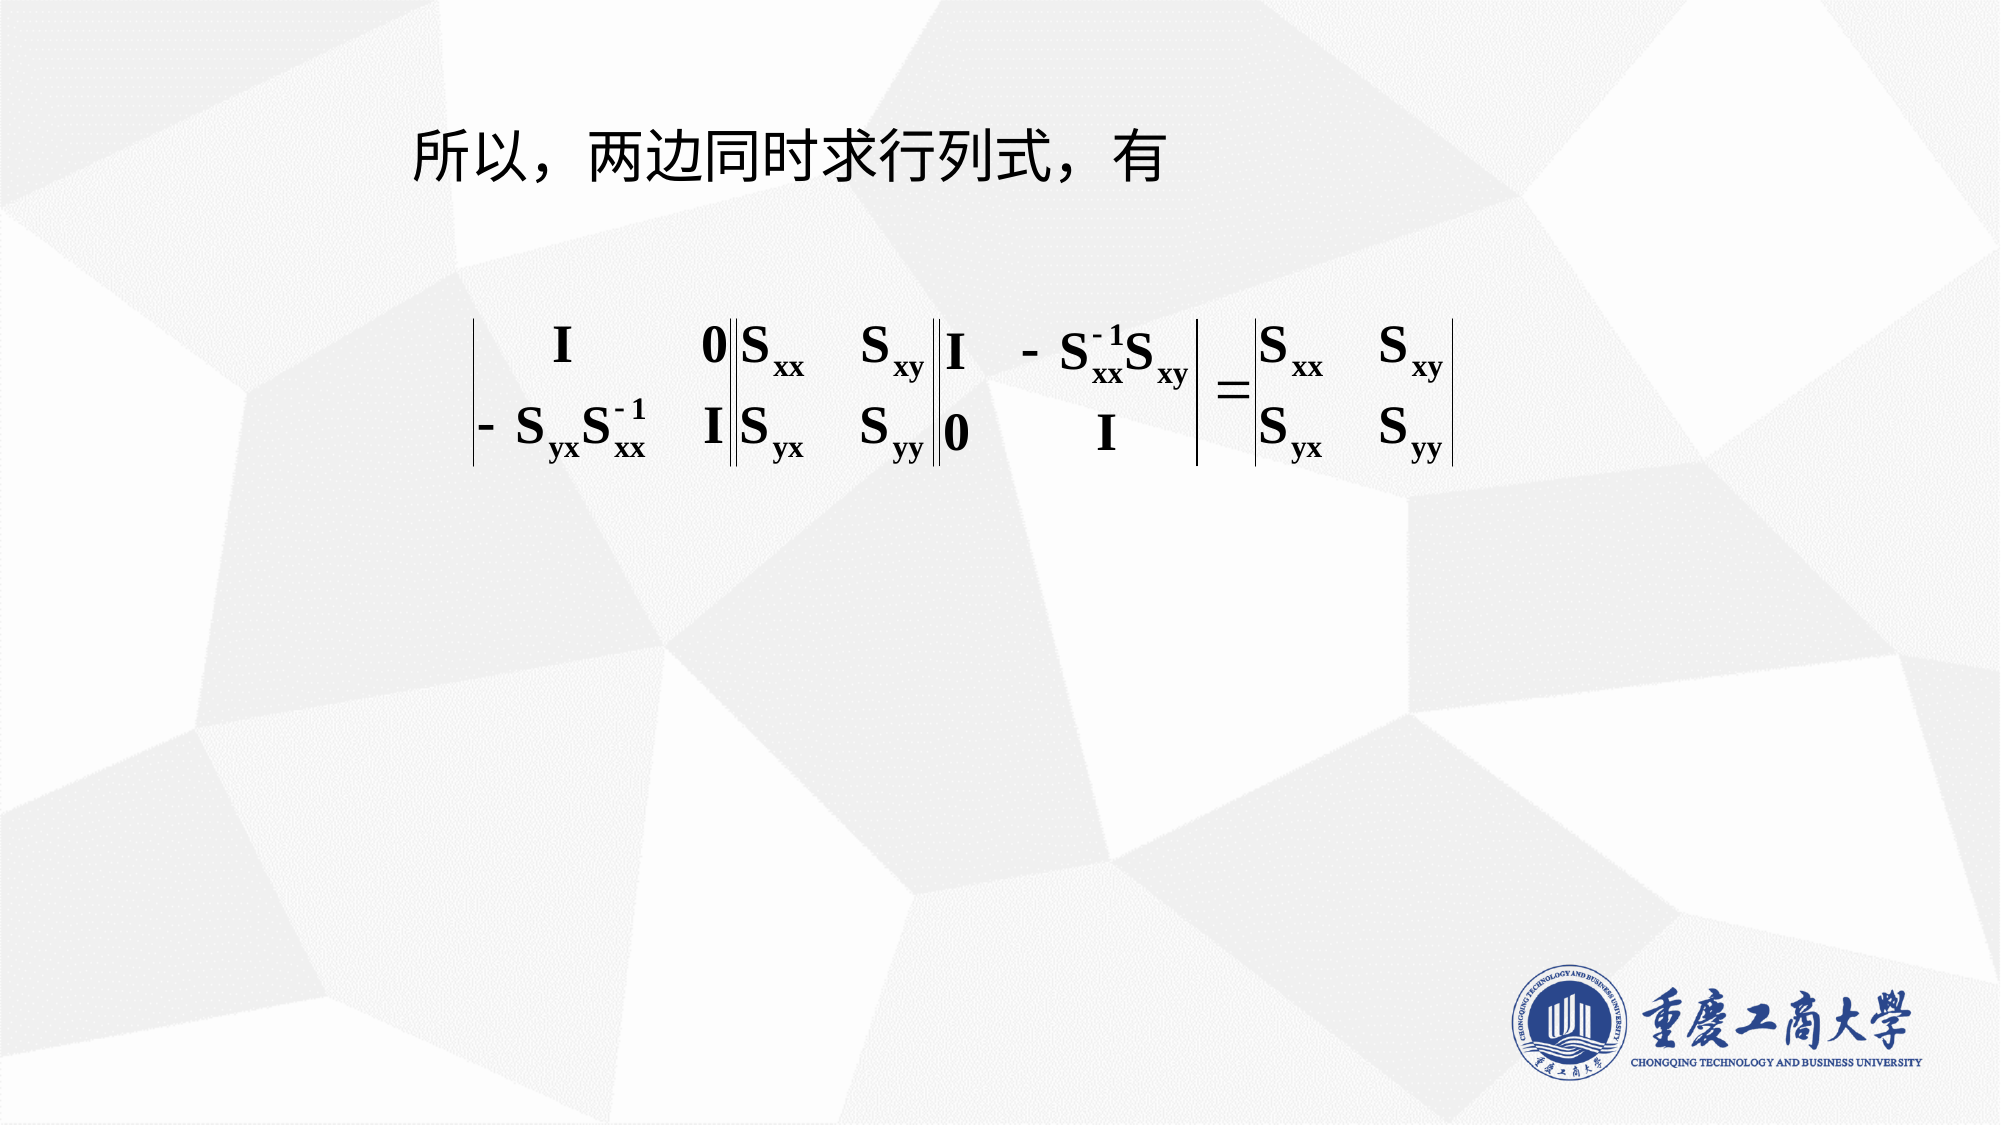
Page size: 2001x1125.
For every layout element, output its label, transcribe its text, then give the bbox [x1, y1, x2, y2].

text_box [468, 314, 1459, 471]
picture [0, 0, 2001, 1125]
text_box 所以，两边同时求行列式，有 [397, 66, 1598, 242]
